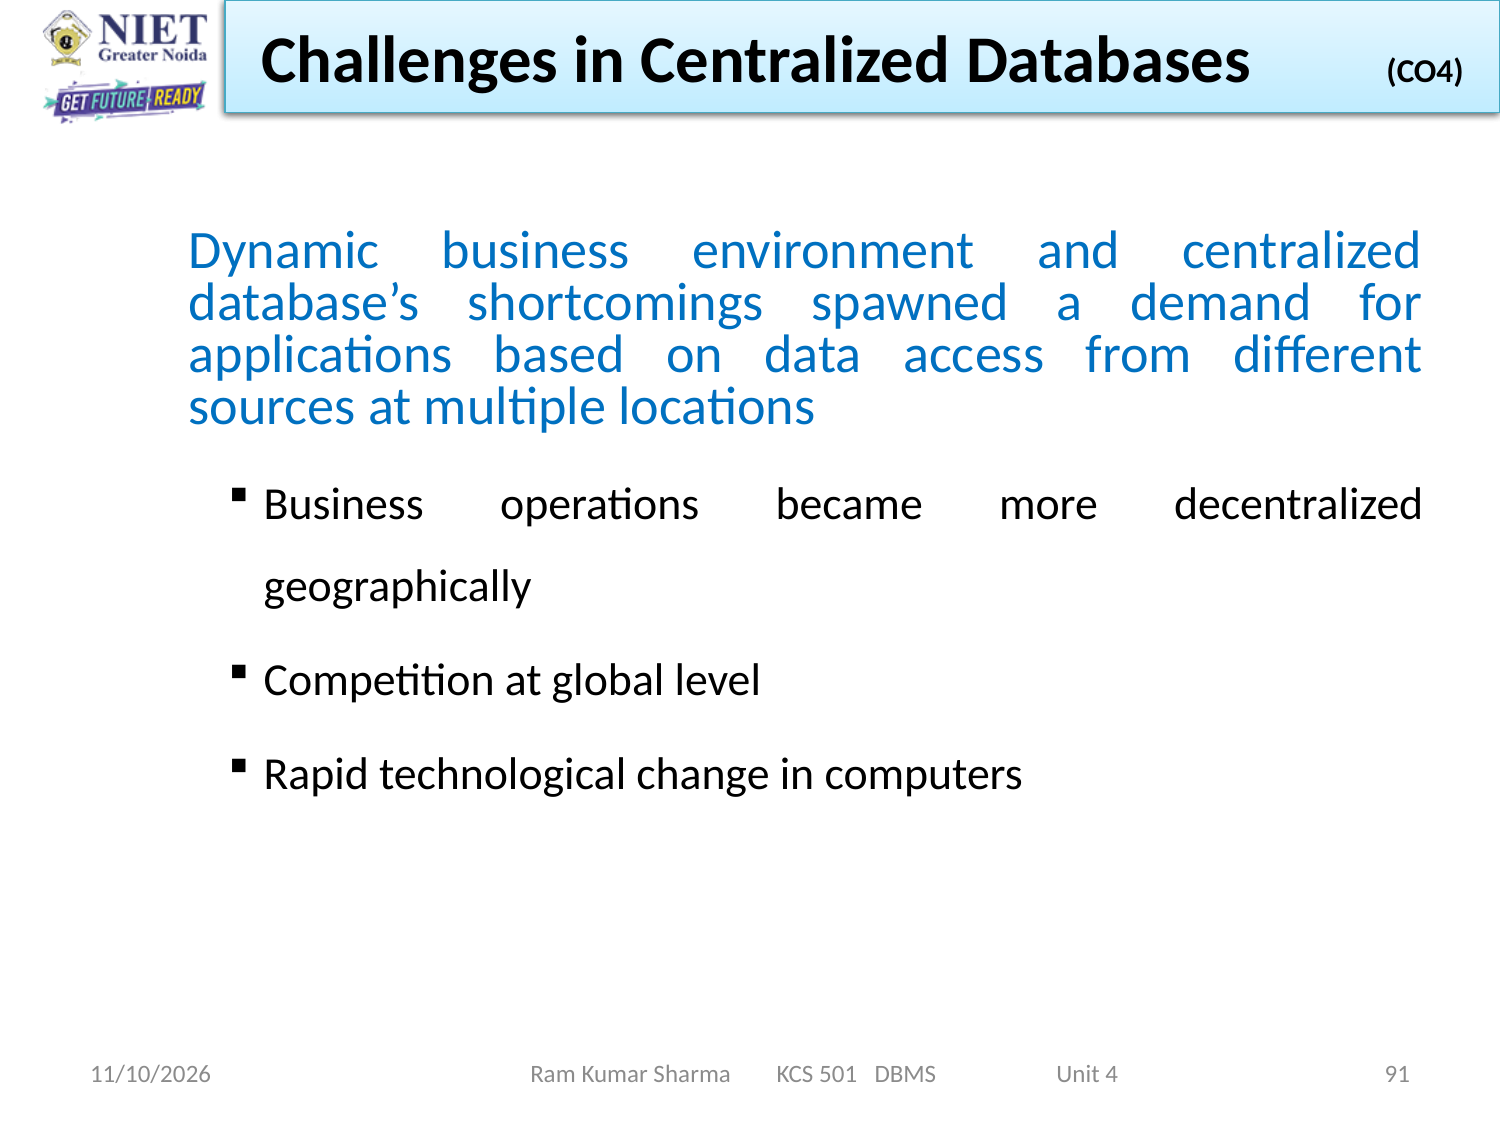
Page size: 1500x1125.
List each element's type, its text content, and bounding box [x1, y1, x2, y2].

slide_number 91 [1074, 1042, 1425, 1103]
text_box Challenges in Centralized Databases (CO4) [224, 0, 1500, 113]
text_box Dynamic business environment and centralized database’s shortcomings spawned a demand for applications based on data access from different sources at multiple locations Business operations became more decentralized geographically Competition at global level Rapid technological change in computers [173, 219, 1439, 806]
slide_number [75, 1042, 412, 1103]
footer Ram Kumar Sharma KCS 501 DBMS Unit 4 [412, 1042, 1074, 1103]
picture [5, 0, 244, 134]
